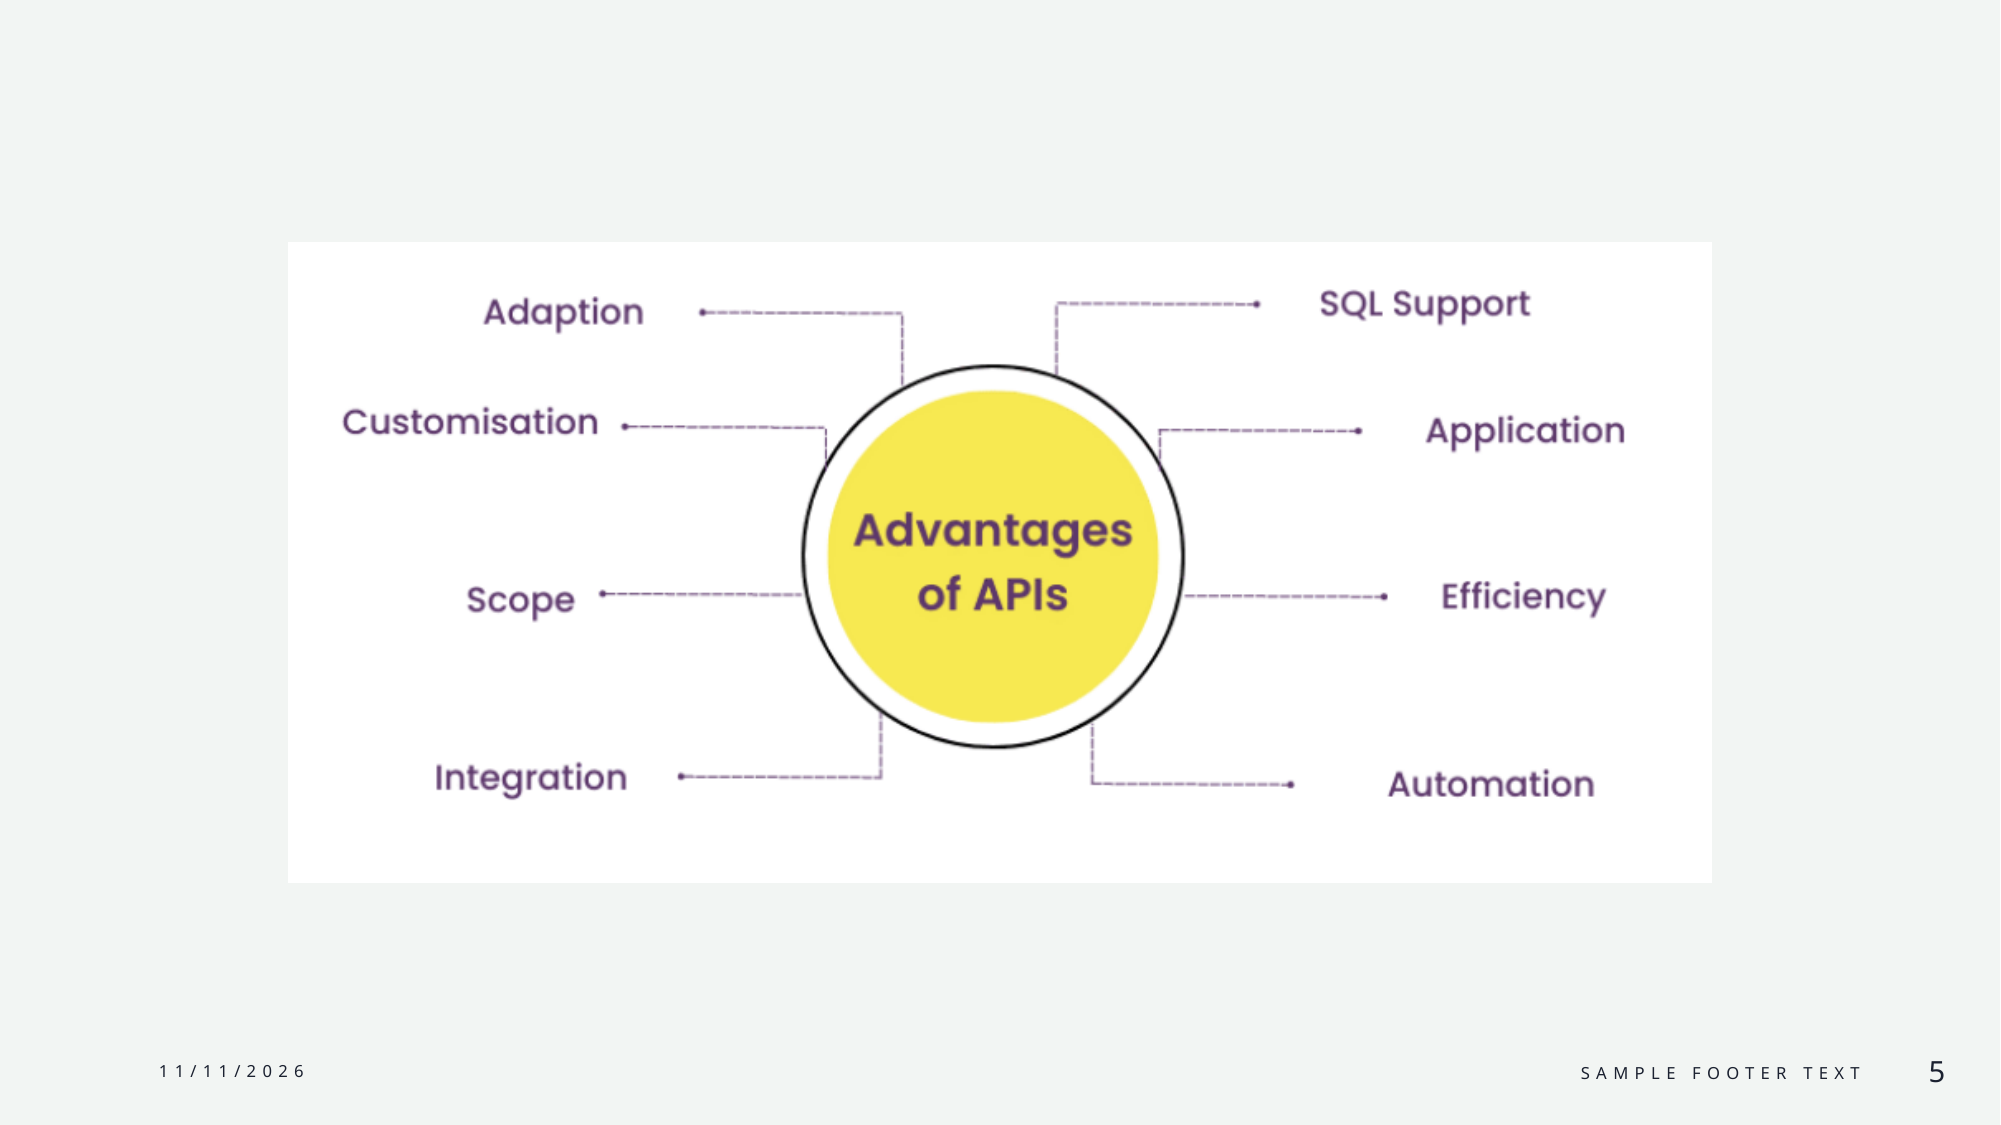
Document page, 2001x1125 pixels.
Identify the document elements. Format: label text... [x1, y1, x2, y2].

footer Sample Footer Text [1170, 1042, 1875, 1103]
slide_number 5 [1875, 1042, 1961, 1103]
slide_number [143, 1042, 594, 1103]
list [287, 241, 1713, 884]
